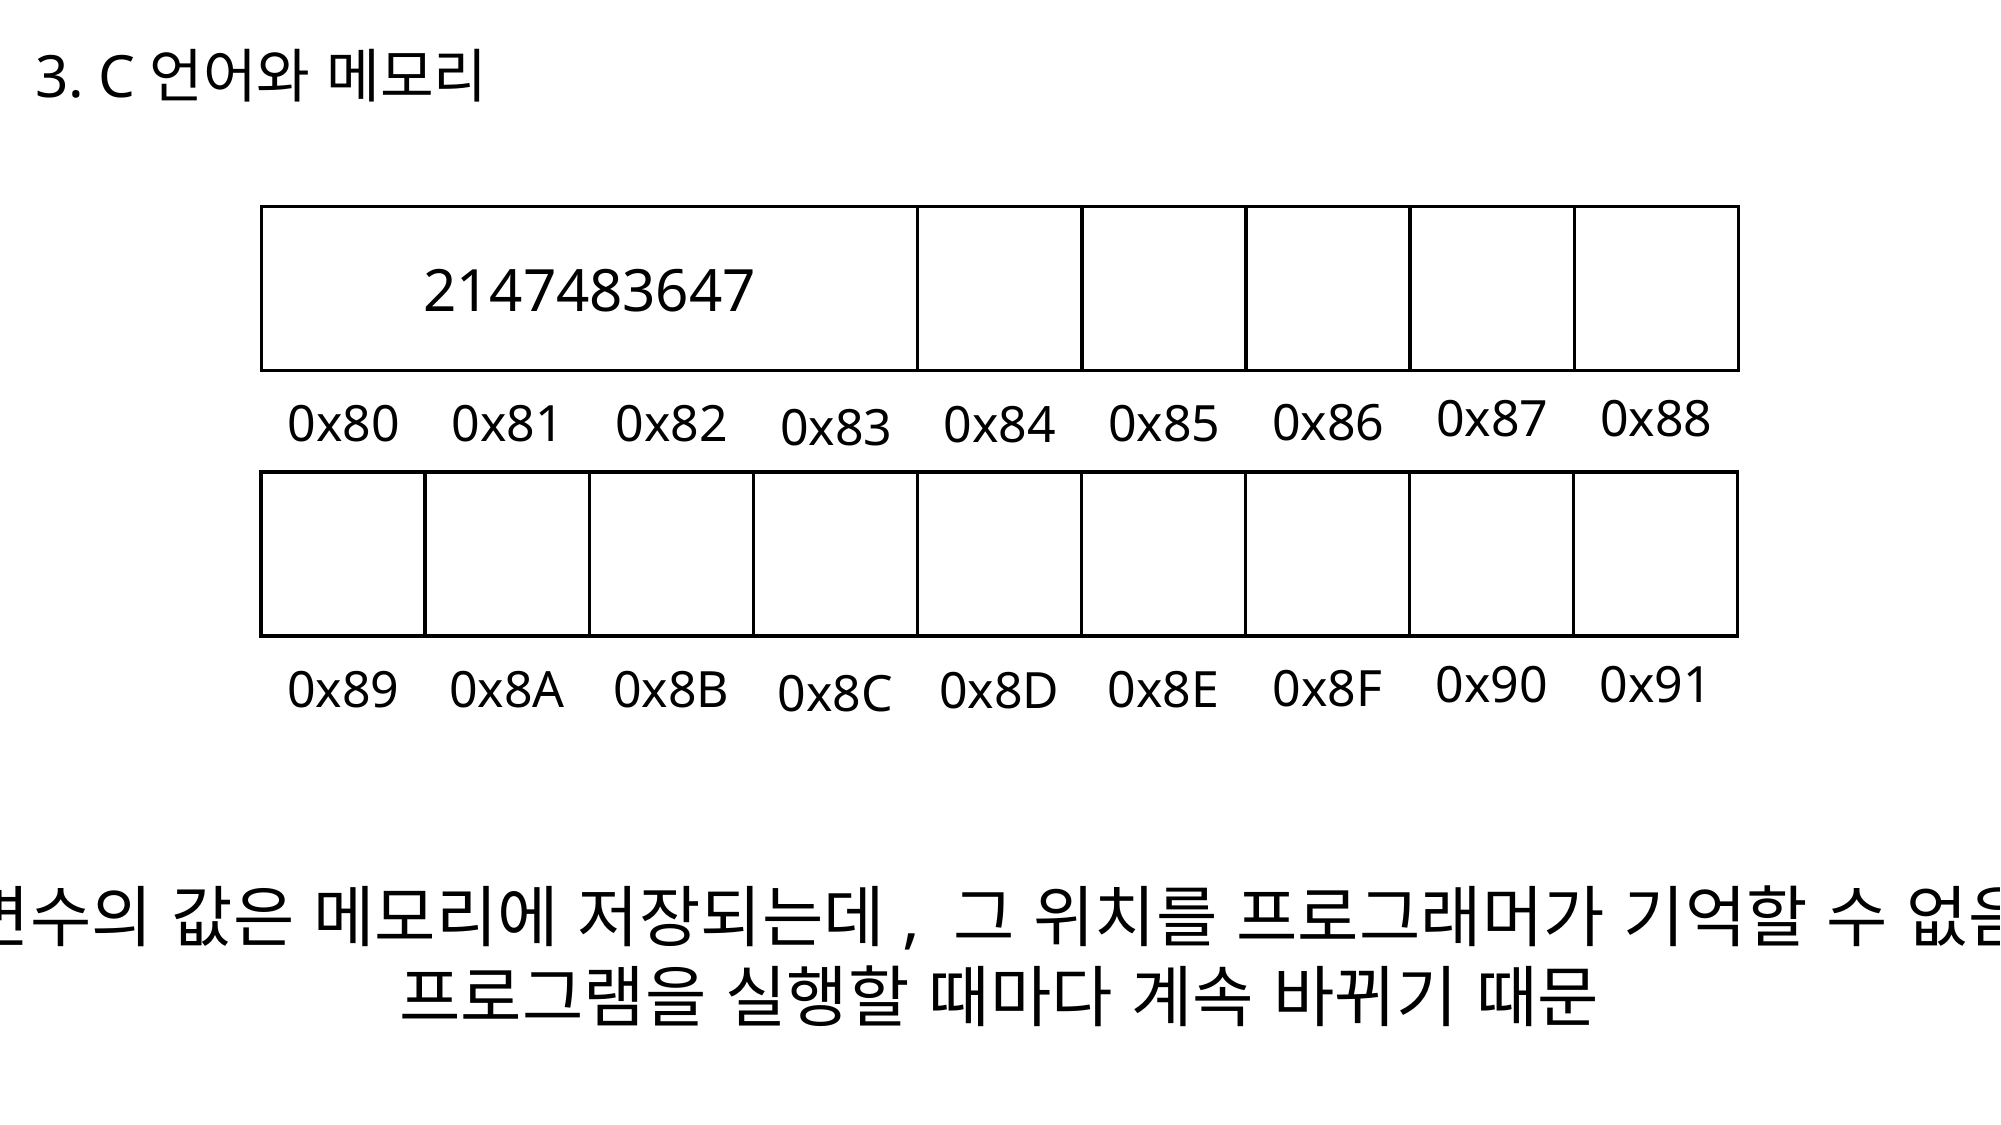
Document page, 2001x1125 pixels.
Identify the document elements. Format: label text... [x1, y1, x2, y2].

text_box 0x85 [1093, 384, 1235, 460]
text_box 2147483647 [260, 205, 919, 372]
text_box [1244, 205, 1409, 372]
text_box 0x8E [1092, 650, 1234, 725]
text_box [1080, 470, 1244, 638]
text_box 0x84 [929, 385, 1071, 460]
text_box 0x91 [1584, 644, 1727, 720]
text_box 0x8B [598, 650, 744, 725]
text_box [1409, 205, 1573, 372]
text_box [427, 470, 591, 638]
text_box 0x82 [601, 384, 743, 460]
text_box 변수의 값은 메모리에 저장되는데, 그 위치를 프로그래머가 기억할 수 없음 프로그램을 실행할 때마다 계속 바뀌기 때문 [0, 867, 2000, 1043]
text_box 0x90 [1420, 644, 1563, 720]
text_box [1080, 205, 1244, 372]
text_box 0x83 [765, 388, 907, 463]
text_box 0x88 [1585, 378, 1728, 454]
text_box [1573, 205, 1740, 372]
text_box 0x89 [272, 650, 414, 725]
text_box 0x87 [1421, 378, 1564, 454]
text_box [259, 470, 427, 638]
text_box 0x8A [434, 650, 580, 725]
text_box [755, 470, 919, 638]
text_box [591, 470, 755, 638]
text_box 0x81 [436, 384, 579, 460]
text_box [1244, 470, 1408, 638]
text_box 0x8C [762, 653, 908, 729]
text_box [1408, 470, 1572, 638]
text_box [1572, 470, 1739, 638]
text_box 3. C언어와 메모리 [20, 31, 502, 117]
text_box 0x8D [924, 650, 1075, 726]
text_box [919, 470, 1080, 638]
text_box 0x86 [1257, 382, 1399, 458]
text_box [919, 205, 1080, 372]
text_box 0x8F [1257, 648, 1397, 724]
text_box 0x80 [272, 384, 415, 460]
